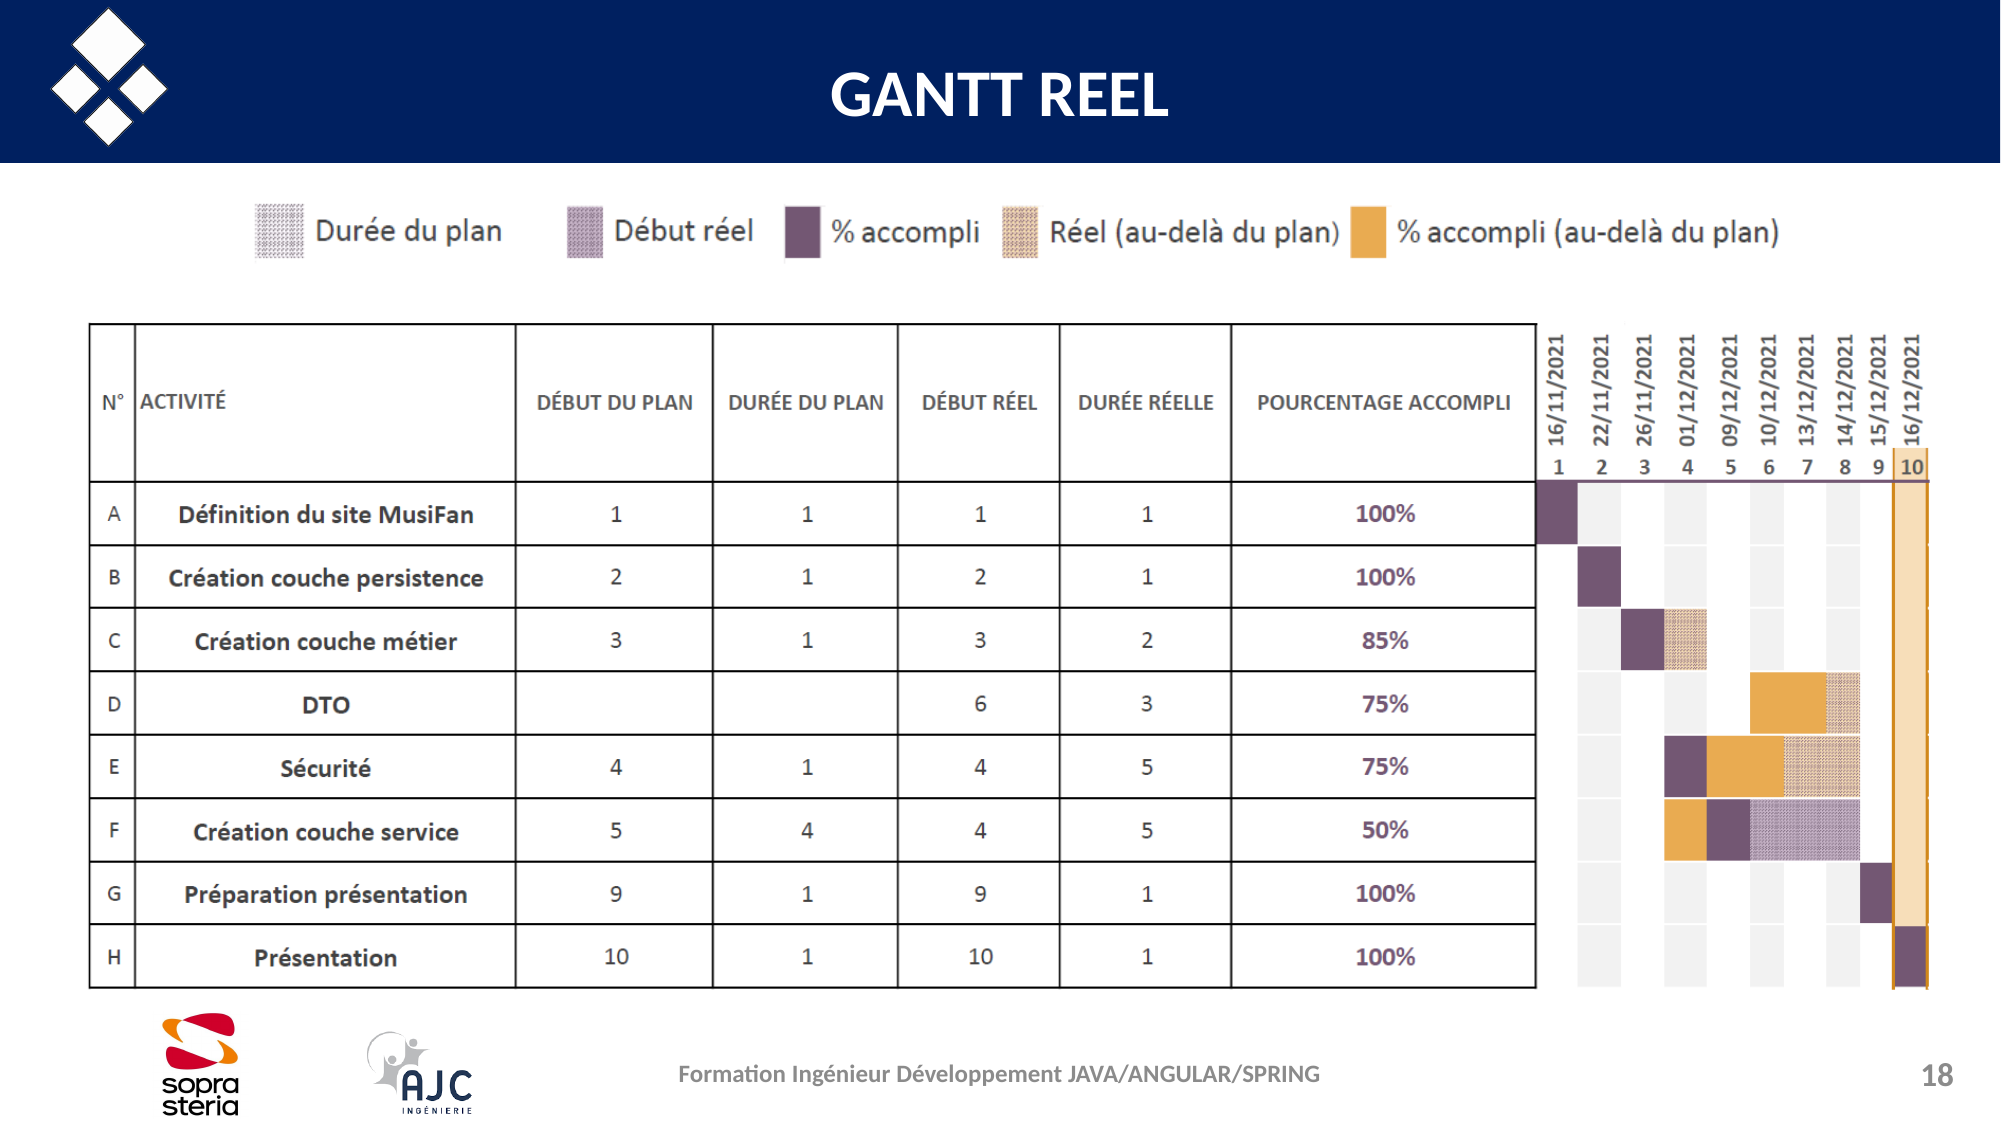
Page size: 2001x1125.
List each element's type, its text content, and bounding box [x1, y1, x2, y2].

footer Formation Ingénieur Développement JAVA/ANGULAR/SPRING [662, 1042, 1338, 1103]
picture [152, 1011, 249, 1119]
text_box GANTT REEL [398, 42, 1602, 137]
picture [362, 1028, 482, 1125]
picture [70, 321, 1930, 993]
picture [244, 190, 1796, 269]
slide_number 18 [1518, 1042, 1969, 1103]
picture [39, 2, 179, 152]
